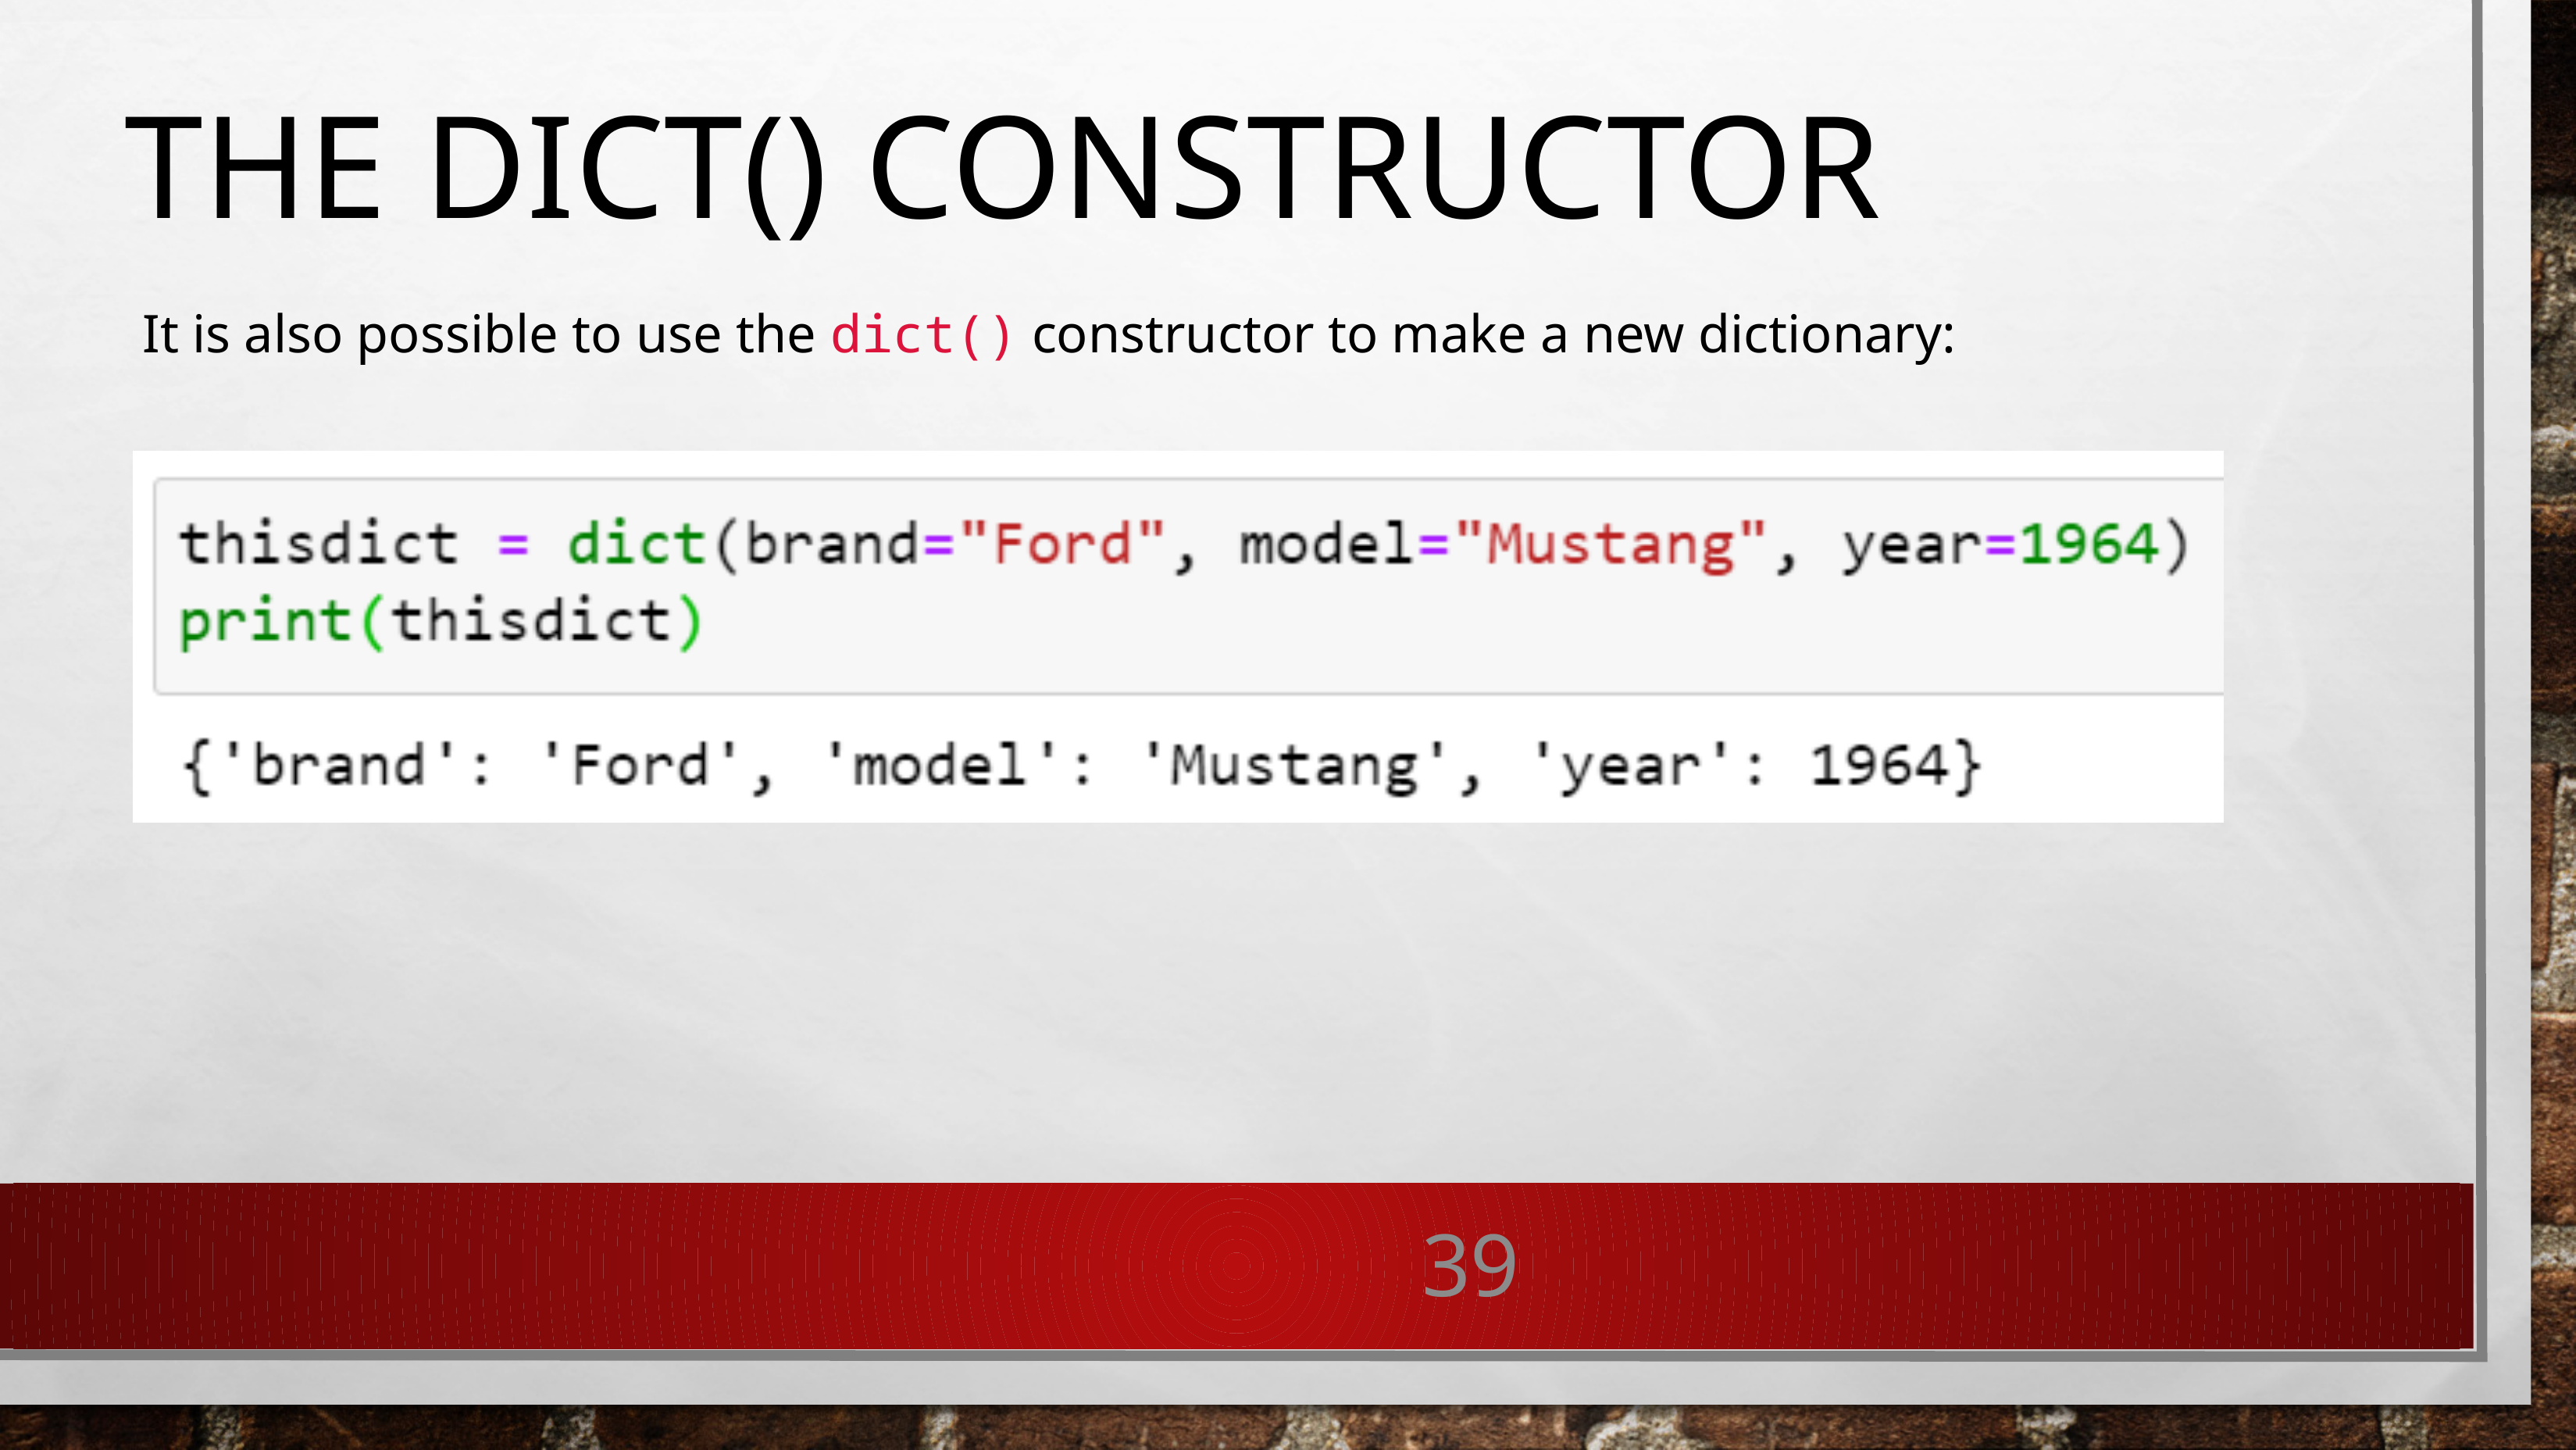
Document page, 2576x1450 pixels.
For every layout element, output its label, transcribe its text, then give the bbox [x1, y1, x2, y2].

picture [133, 451, 2224, 823]
title The dict() Constructor [125, 51, 2322, 294]
text_box It is also possible to use the dict() constructor to make a new dictionary: [130, 295, 2303, 370]
slide_number 39 [1328, 1216, 1520, 1323]
picture [0, 0, 2576, 1450]
